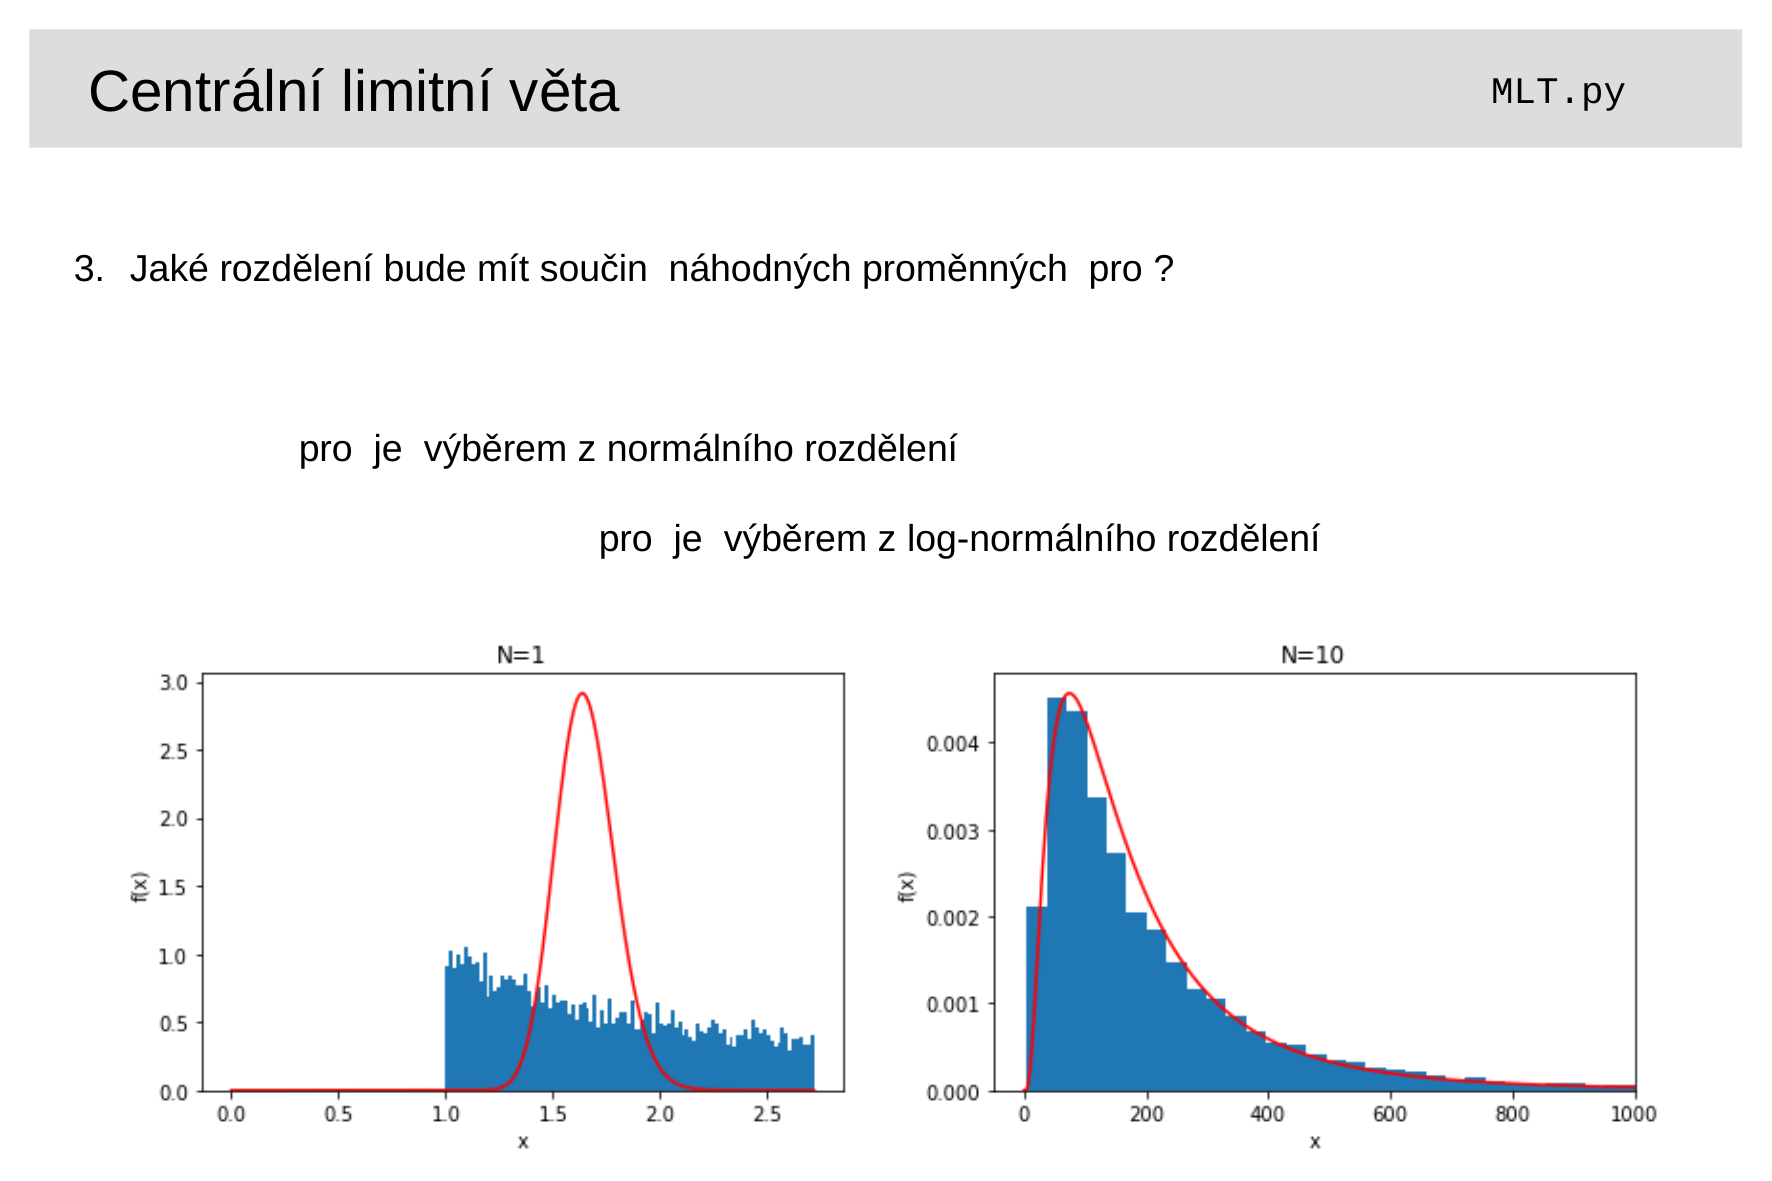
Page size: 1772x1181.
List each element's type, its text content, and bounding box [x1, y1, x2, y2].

picture [885, 631, 1672, 1164]
picture [118, 631, 857, 1164]
text_box MLT.py [1476, 58, 1713, 119]
text_box Centrální limitní věta [29, 29, 1743, 148]
